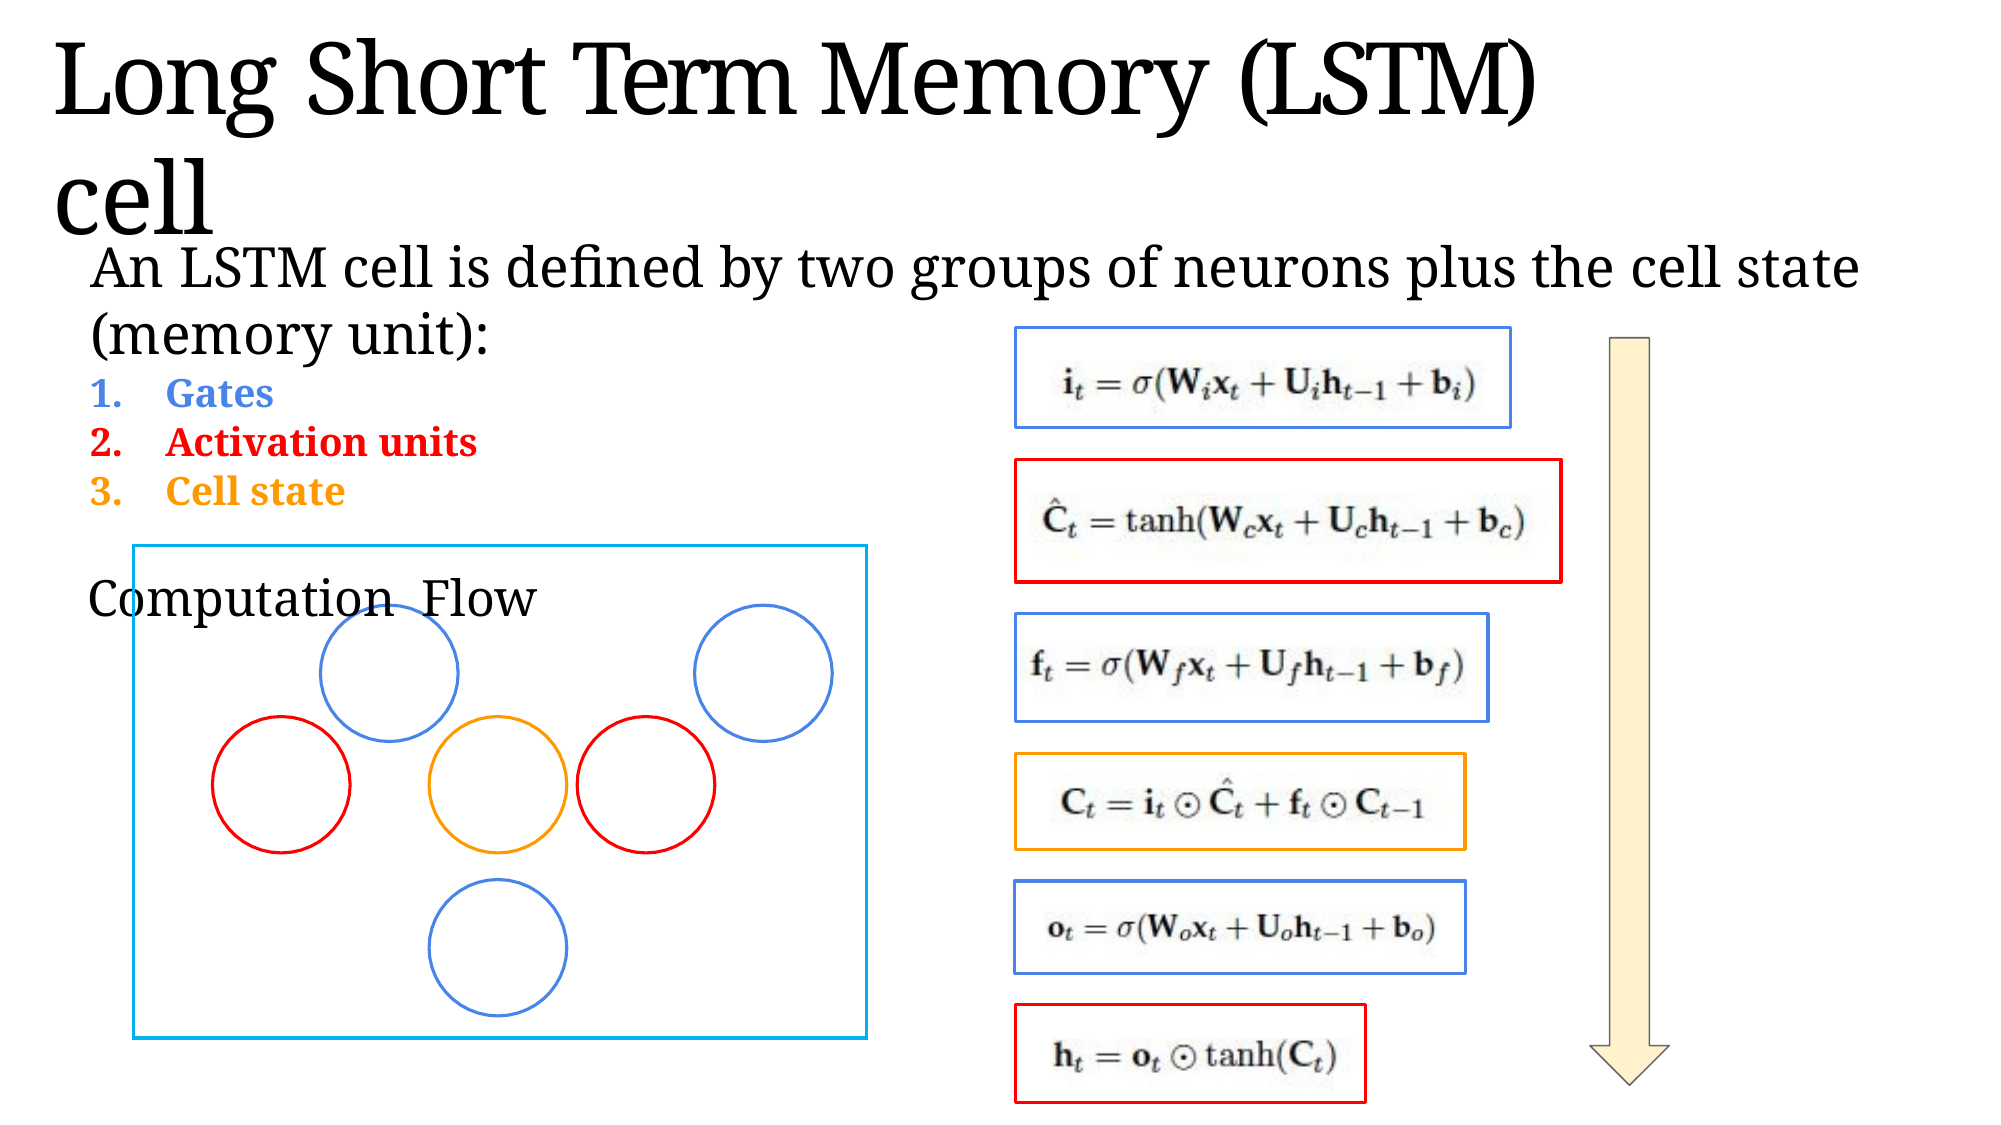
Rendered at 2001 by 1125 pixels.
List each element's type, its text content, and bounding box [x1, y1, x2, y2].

text_box [133, 545, 867, 1039]
text_box [1014, 880, 1466, 974]
text_box [1589, 337, 1670, 1086]
text_box [1015, 627, 1488, 722]
text_box An LSTM cell is defined by two groups of neurons plus the cell state (memory unit): Gates Activation units Cell state Computation Flow [87, 229, 1967, 627]
text_box [1015, 753, 1466, 850]
text_box [1015, 1004, 1366, 1103]
title Long Short Term Memory (LSTM) cell [50, 11, 1709, 255]
